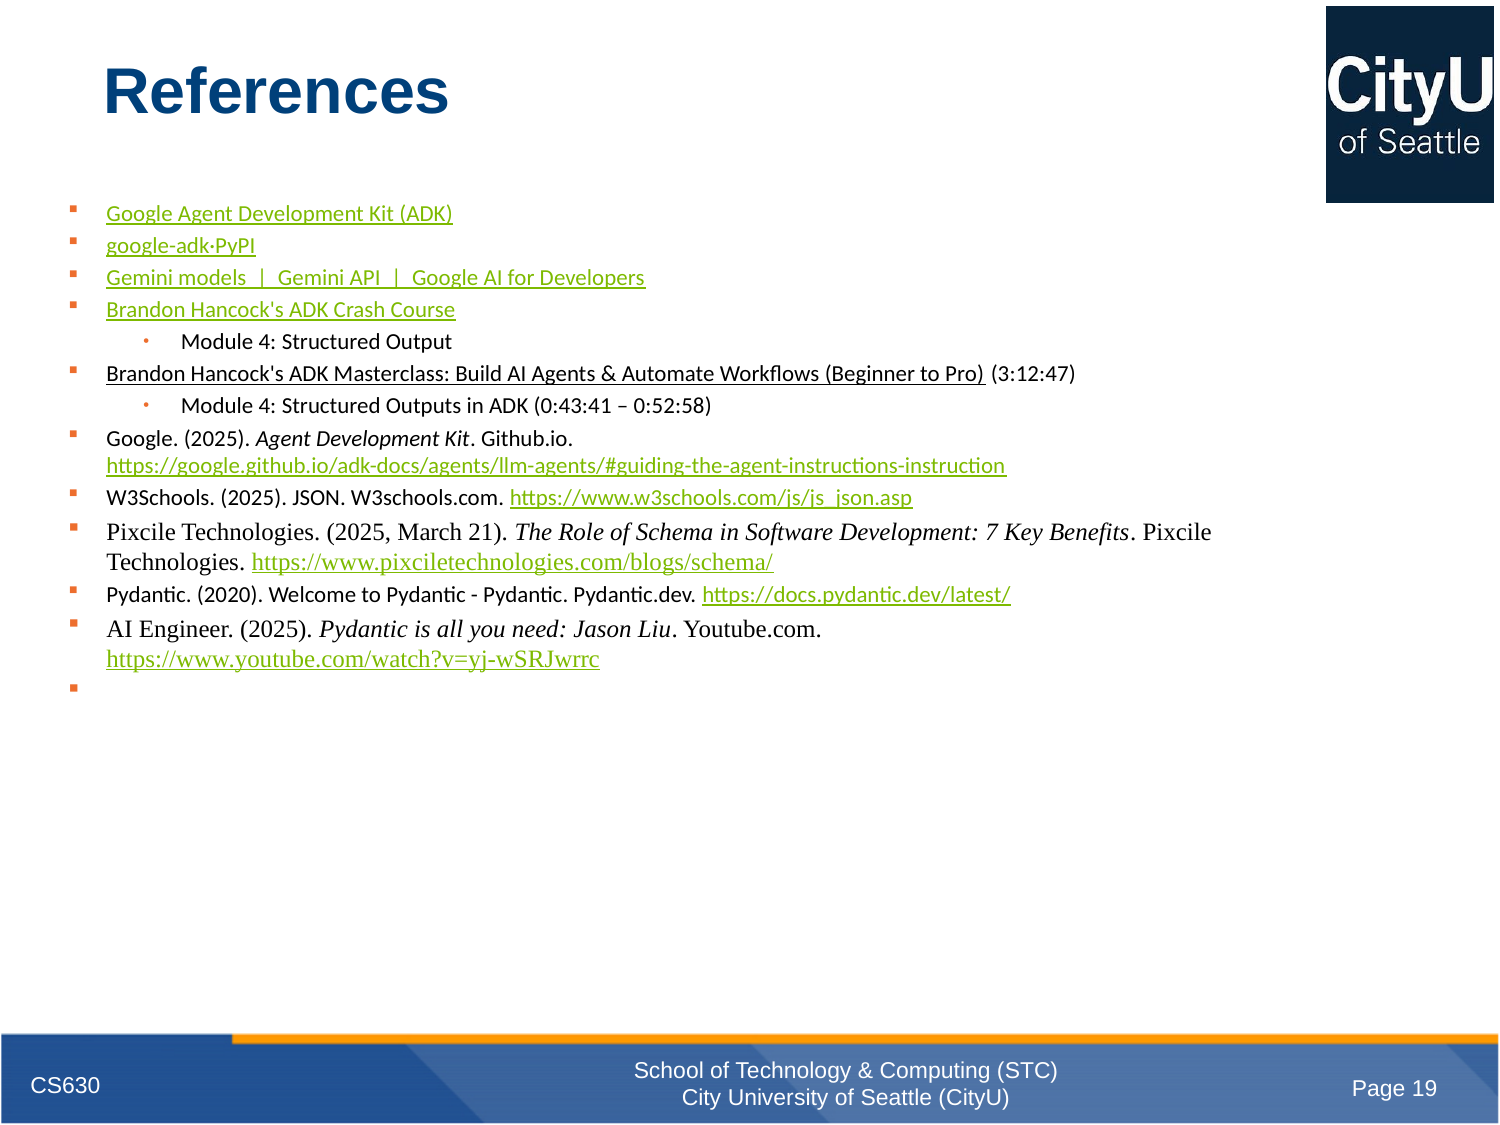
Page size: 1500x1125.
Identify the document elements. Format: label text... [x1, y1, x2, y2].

title References [88, 49, 1451, 213]
list Google Agent Development Kit (ADK) google-adk·PyPI Gemini models | Gemini API | Google AI for Developers Brandon Hancock's ADK Crash Course Module 4: Structured Output Brandon Hancock's ADK Masterclass: Build AI Agents & Automate Workflows (Beginner to Pro) (3:12:47) Module 4: Structured Outputs in ADK (0:43:41 – 0:52:58) Google. (2025). Agent Development Kit. Github.io. https://google.github.io/adk-docs/agents/llm-agents/#guiding-the-agent-instructions-instruction W3Schools. (2025). JSON. W3schools.com. https://www.w3schools.com/js/js_json.asp Pixcile Technologies. (2025, March 21). The Role of Schema in Software Development: 7 Key Benefits. Pixcile Technologies. https://www.pixciletechnologies.com/blogs/schema/ Pydantic. (2020). Welcome to Pydantic - Pydantic. Pydantic.dev. https://docs.pydantic.dev/latest/ AI Engineer. (2025). Pydantic is all you need: Jason Liu. Youtube.com. https://www.youtube.com/watch?v=yj-wSRJwrrc ‌ ‌ [52, 158, 1336, 1013]
picture [1326, 6, 1494, 203]
picture [0, 1032, 1500, 1125]
